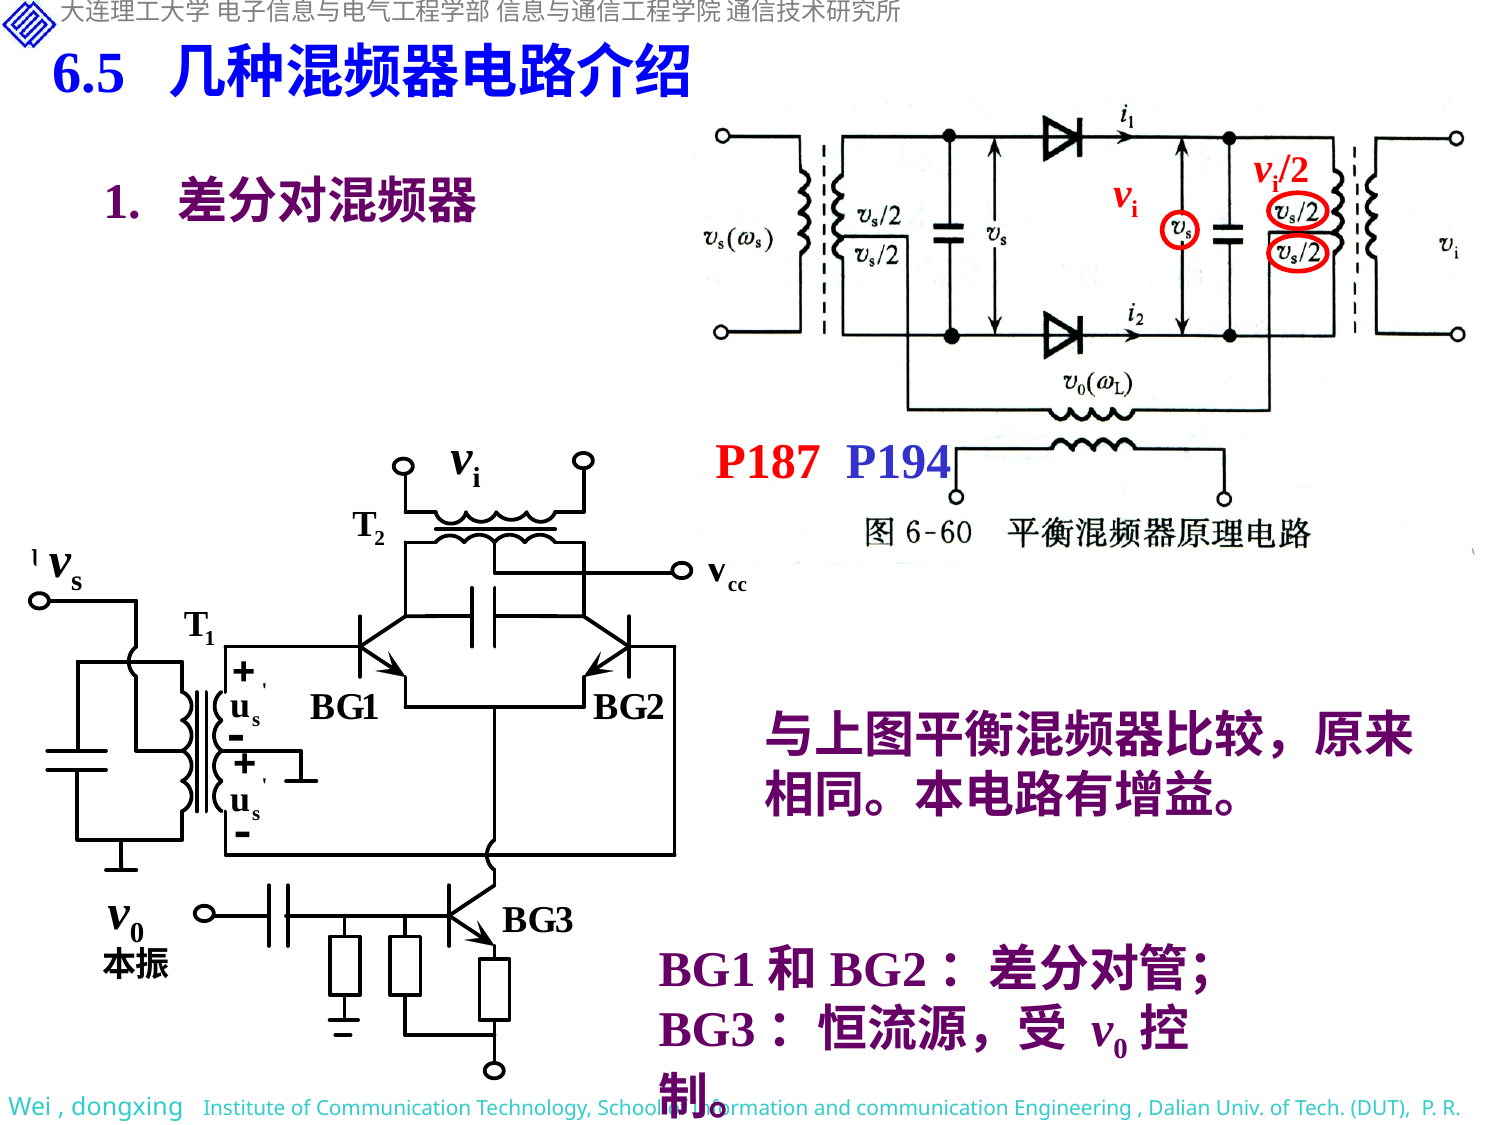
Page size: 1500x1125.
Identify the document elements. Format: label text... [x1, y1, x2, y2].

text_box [17, 420, 763, 1089]
picture [0, 0, 59, 49]
text_box 1. 差分对混频器 [88, 160, 682, 236]
text_box BG1和BG2：差分对管；BG3：恒流源，受 v0控制。 [643, 928, 1235, 1125]
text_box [687, 99, 1475, 564]
text_box 与上图平衡混频器比较，原来相同。本电路有增益。 [767, 695, 1447, 831]
title 6.5 几种混频器电路介绍 [37, 37, 1223, 100]
